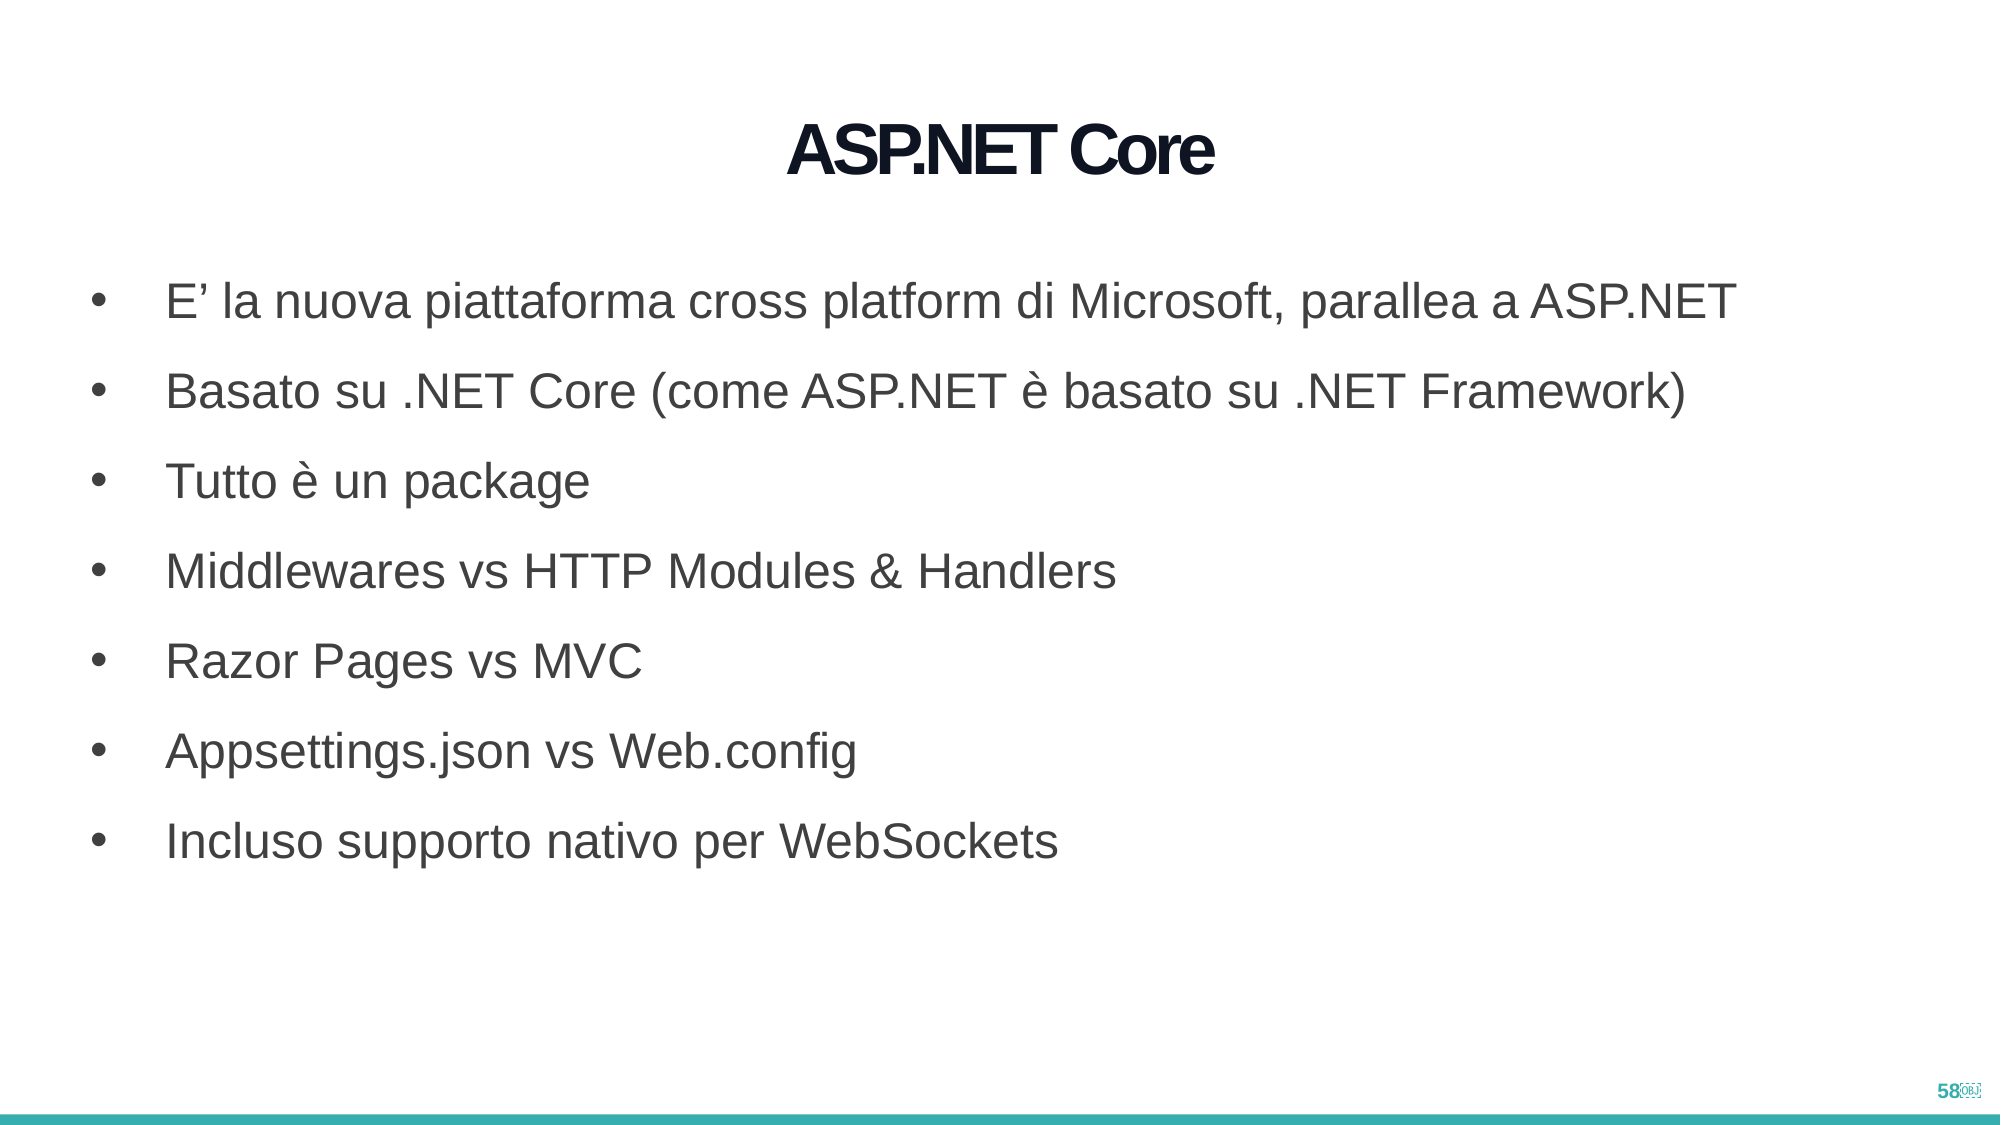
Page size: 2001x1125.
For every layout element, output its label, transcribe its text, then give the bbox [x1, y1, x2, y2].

text_box ASP.NET Core [54, 101, 1948, 203]
text_box E’ la nuova piattaforma cross platform di Microsoft, parallea a ASP.NET Basato su .NET Core (come ASP.NET è basato su .NET Framework) Tutto è un package Middlewares vs HTTP Modules & Handlers Razor Pages vs MVC Appsettings.json vs Web.config Incluso supporto nativo per WebSockets [85, 233, 1948, 965]
